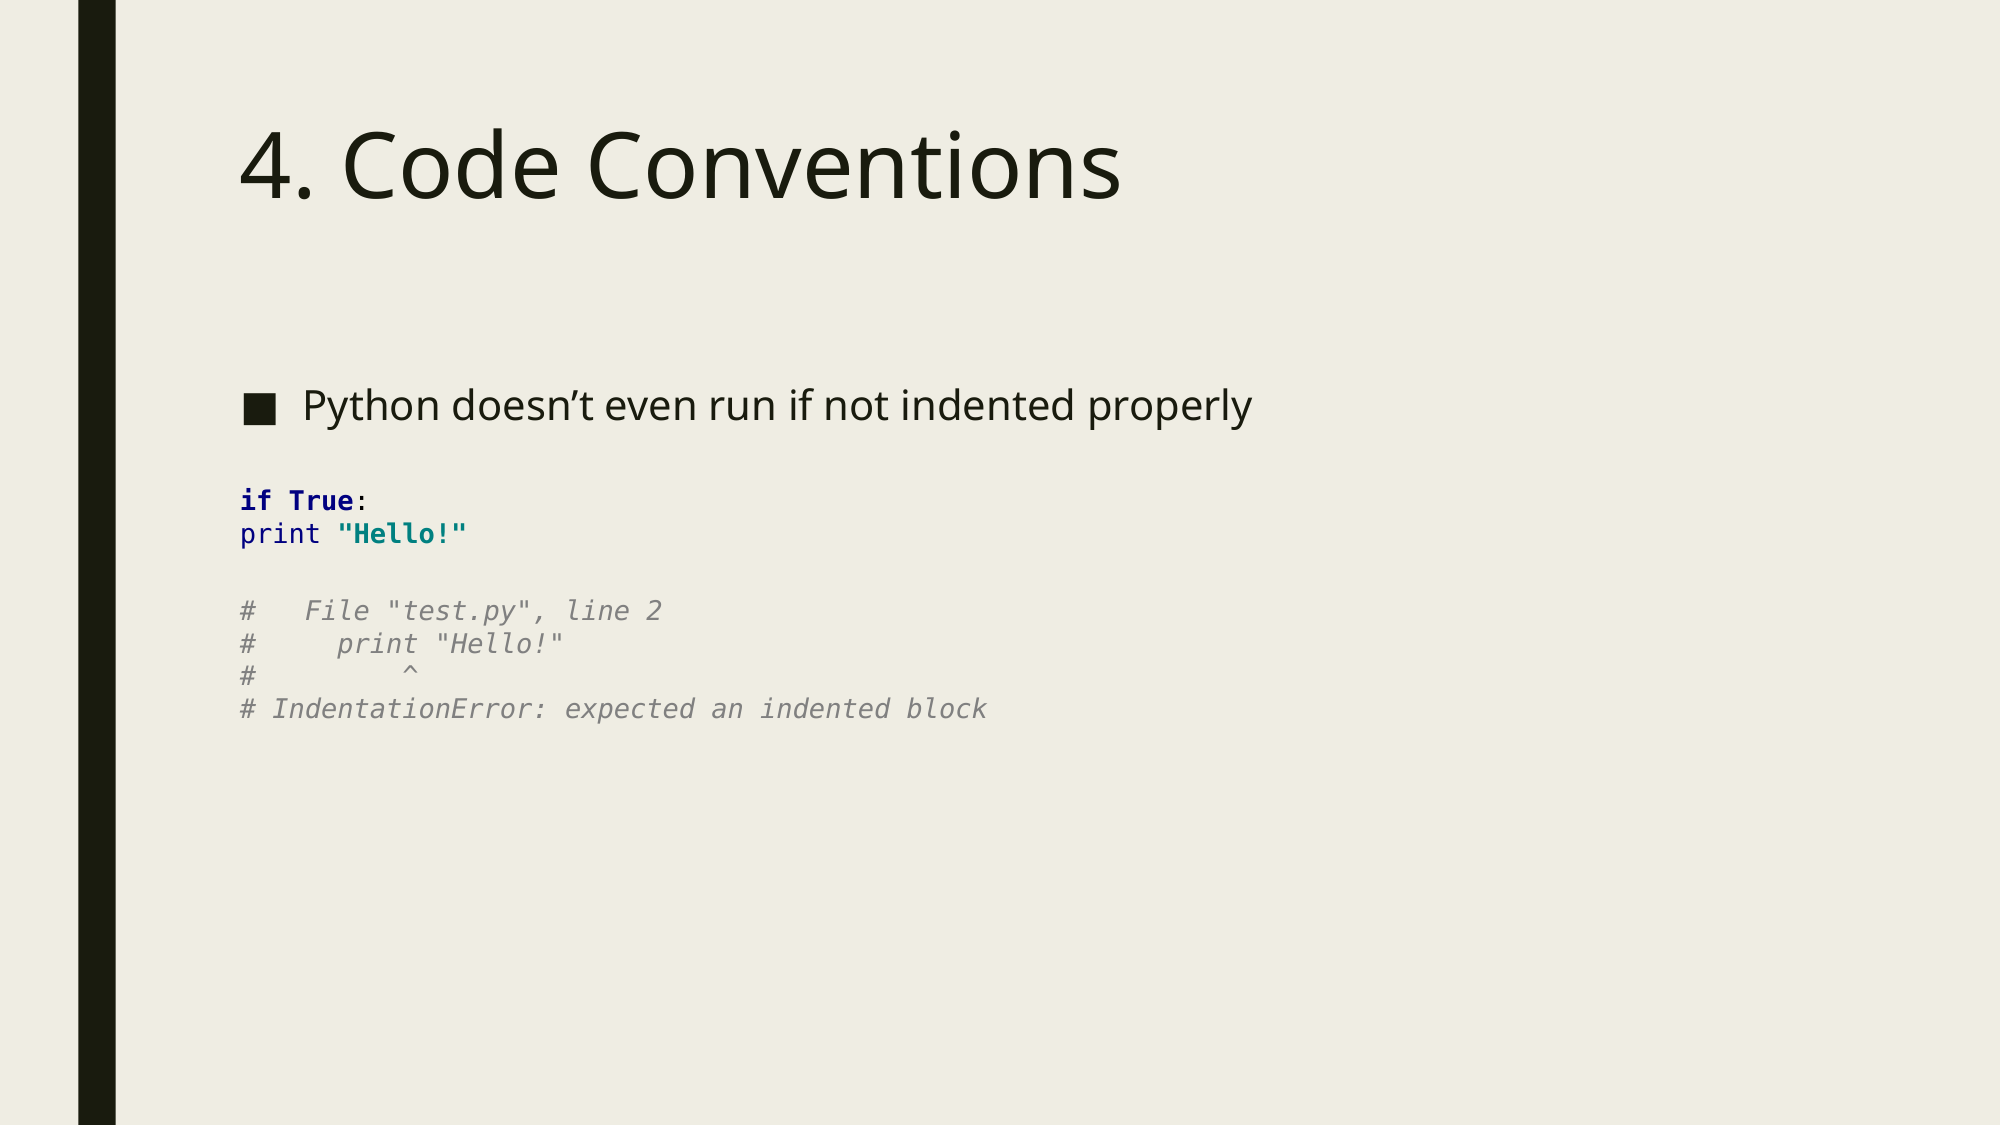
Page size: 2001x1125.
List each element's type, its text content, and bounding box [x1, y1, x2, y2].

text_box 4. Code Conventions [225, 112, 1800, 357]
text_box Python doesn’t even run if not indented properly if True: print "Hello!" # File "test.py", line 2 # print "Hello!" # ^ # IndentationError: expected an indented block [225, 375, 1800, 963]
